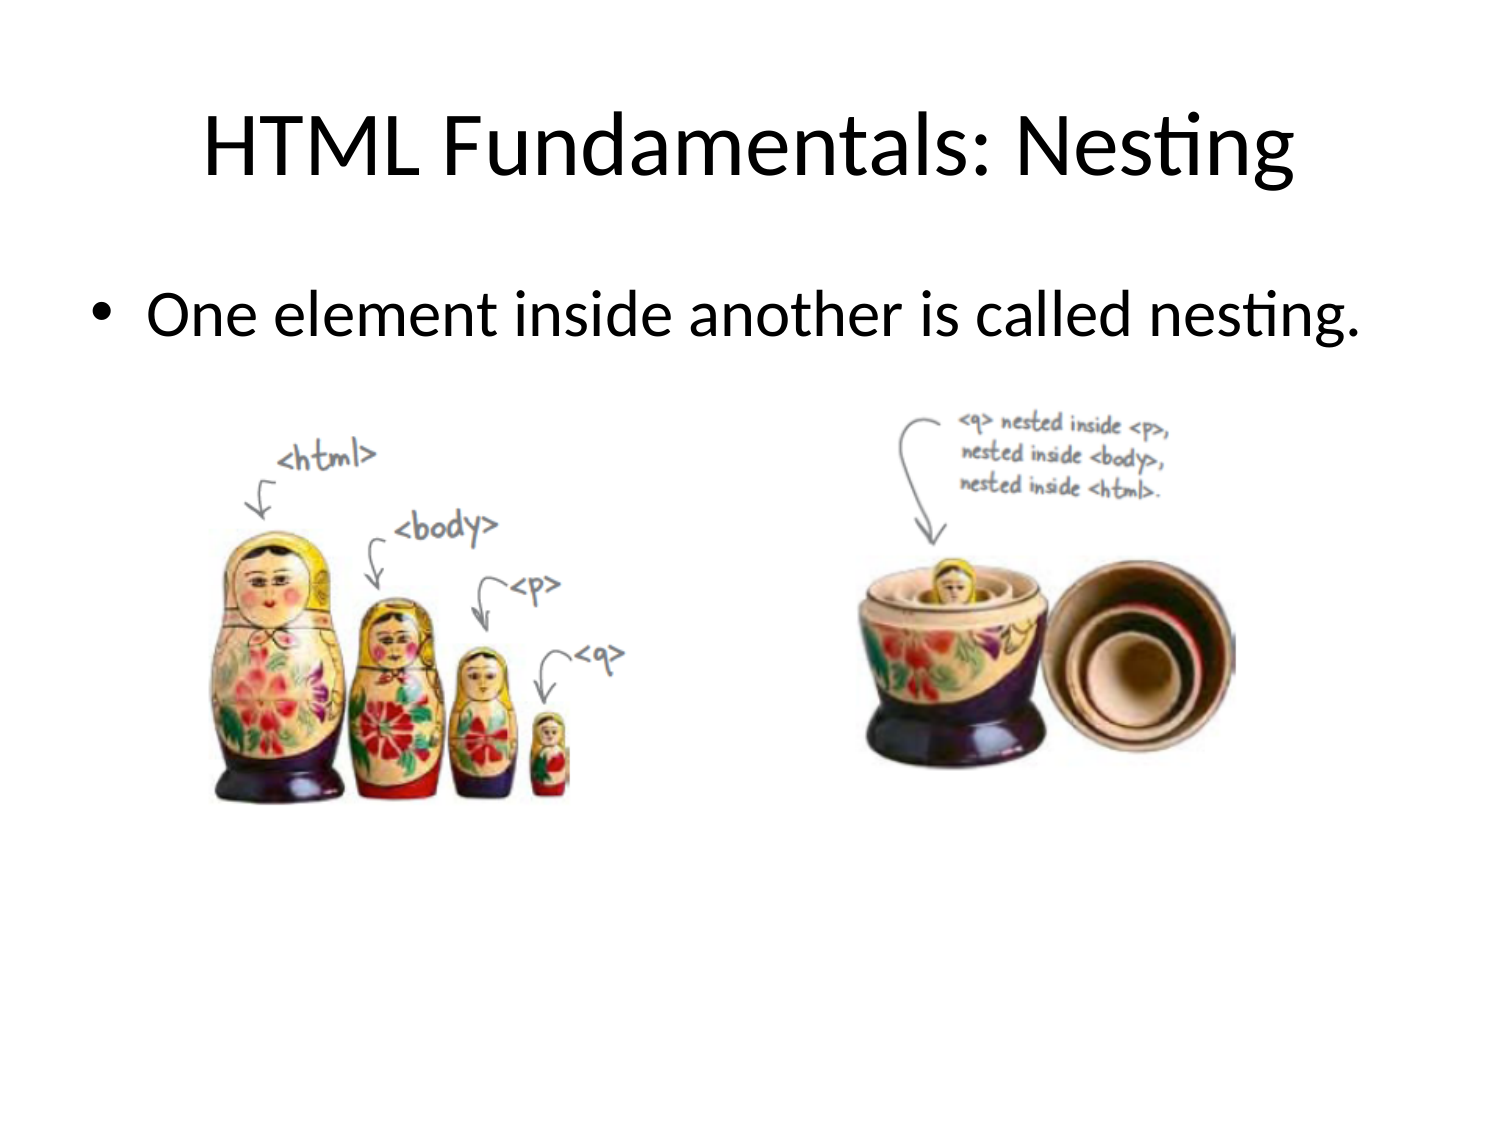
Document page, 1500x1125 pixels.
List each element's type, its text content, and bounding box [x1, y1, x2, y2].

picture [162, 399, 1259, 813]
title HTML Fundamentals: Nesting [75, 45, 1425, 233]
list One element inside another is called nesting. [75, 262, 1425, 1005]
